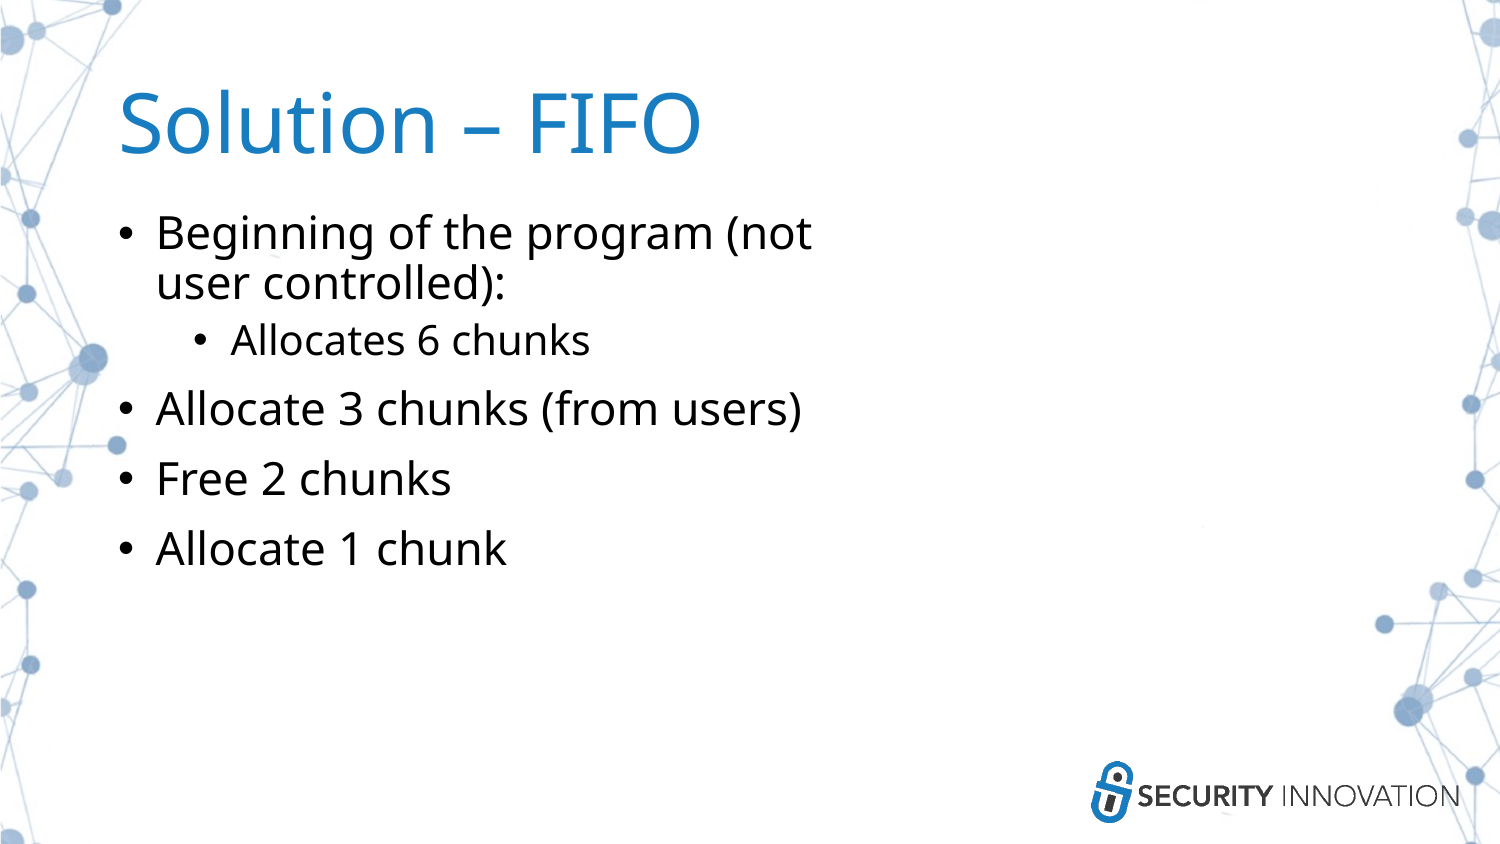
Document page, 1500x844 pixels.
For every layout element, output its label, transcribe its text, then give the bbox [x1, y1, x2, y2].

list Beginning of the program (not user controlled): Allocates 6 chunks Allocate 3 chunks (from users) Free 2 chunks Allocate 1 chunk [103, 202, 836, 739]
title Solution – FIFO [103, 44, 1397, 208]
picture [1091, 1, 1500, 844]
picture [1, 1, 333, 844]
